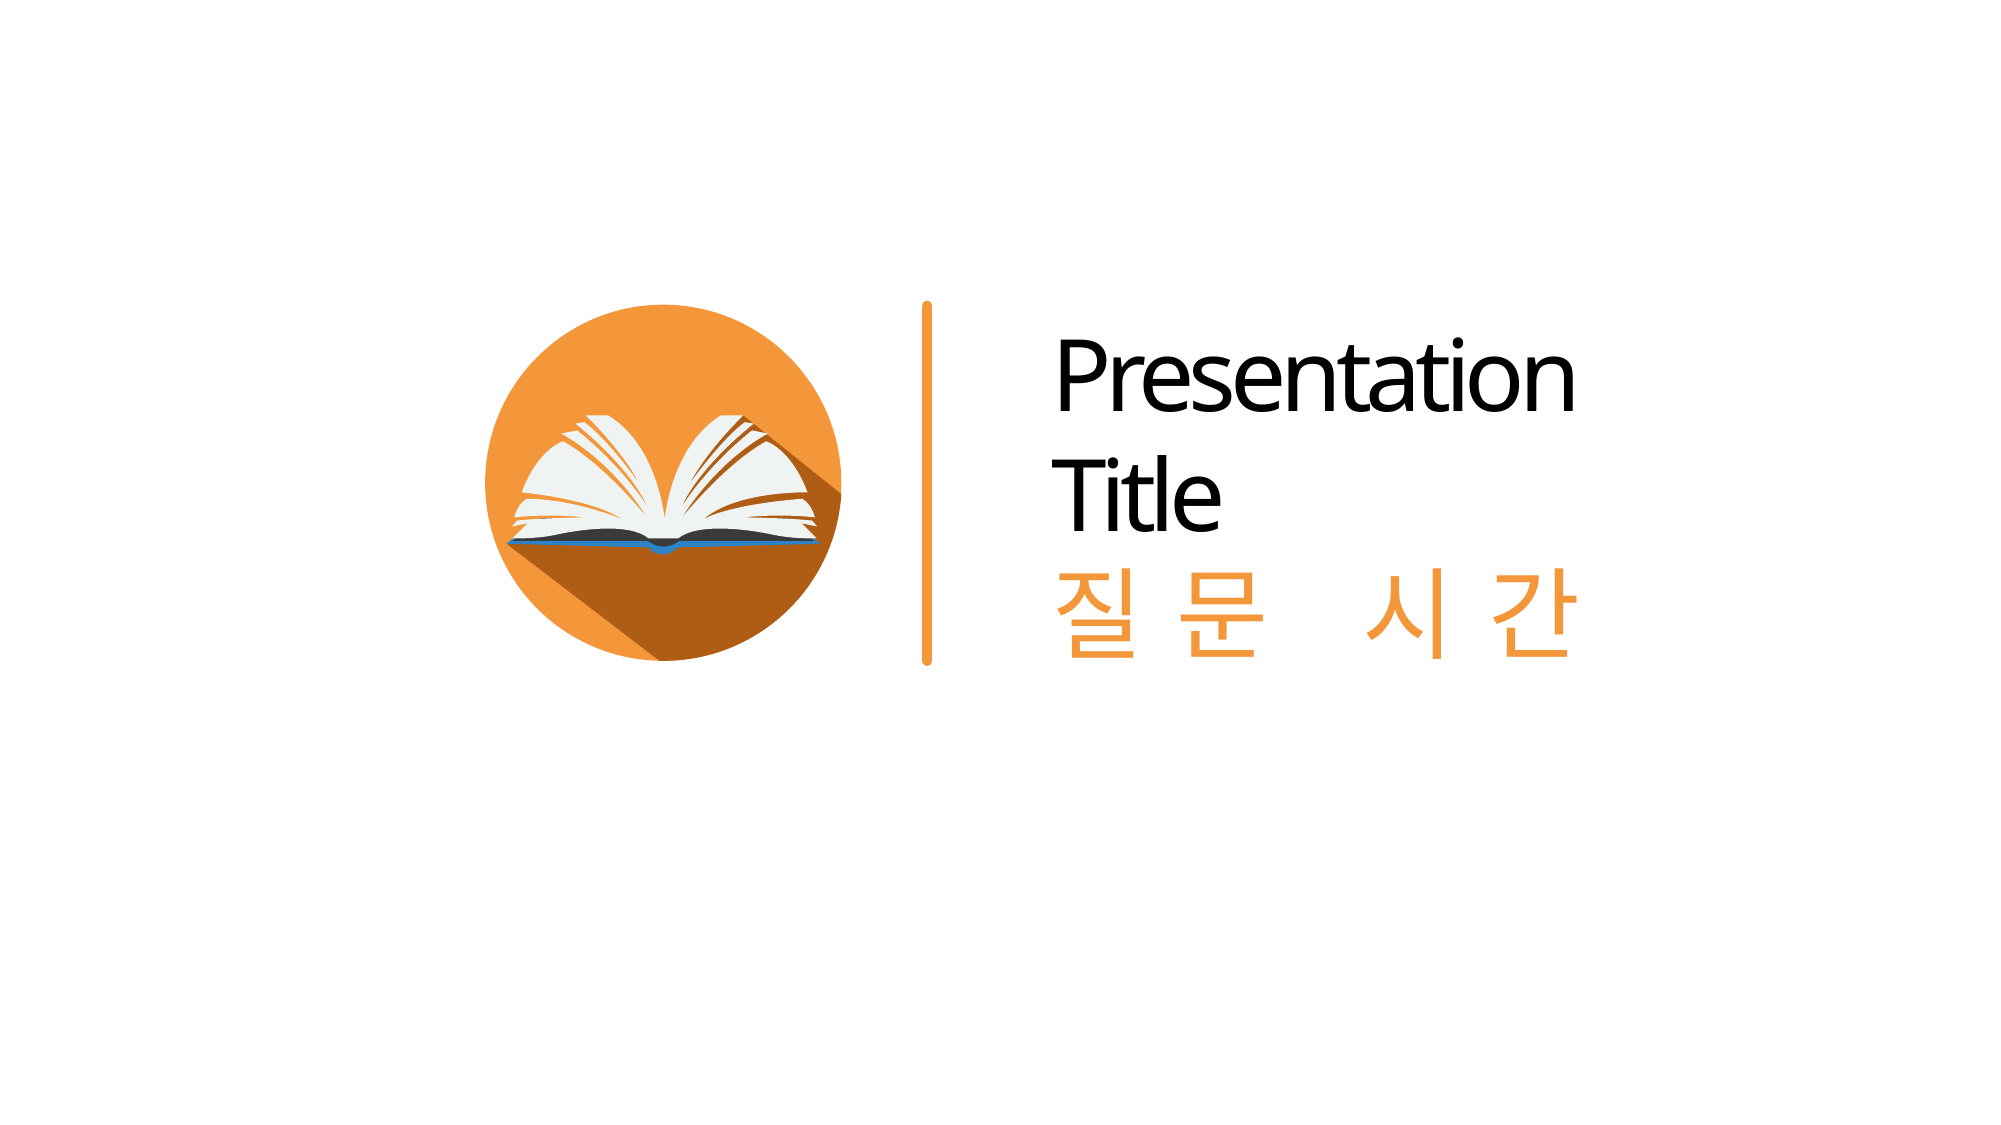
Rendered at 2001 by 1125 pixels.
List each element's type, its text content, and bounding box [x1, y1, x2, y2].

text_box Presentation Title 질문 시간 [1036, 304, 1596, 679]
picture [485, 304, 842, 661]
